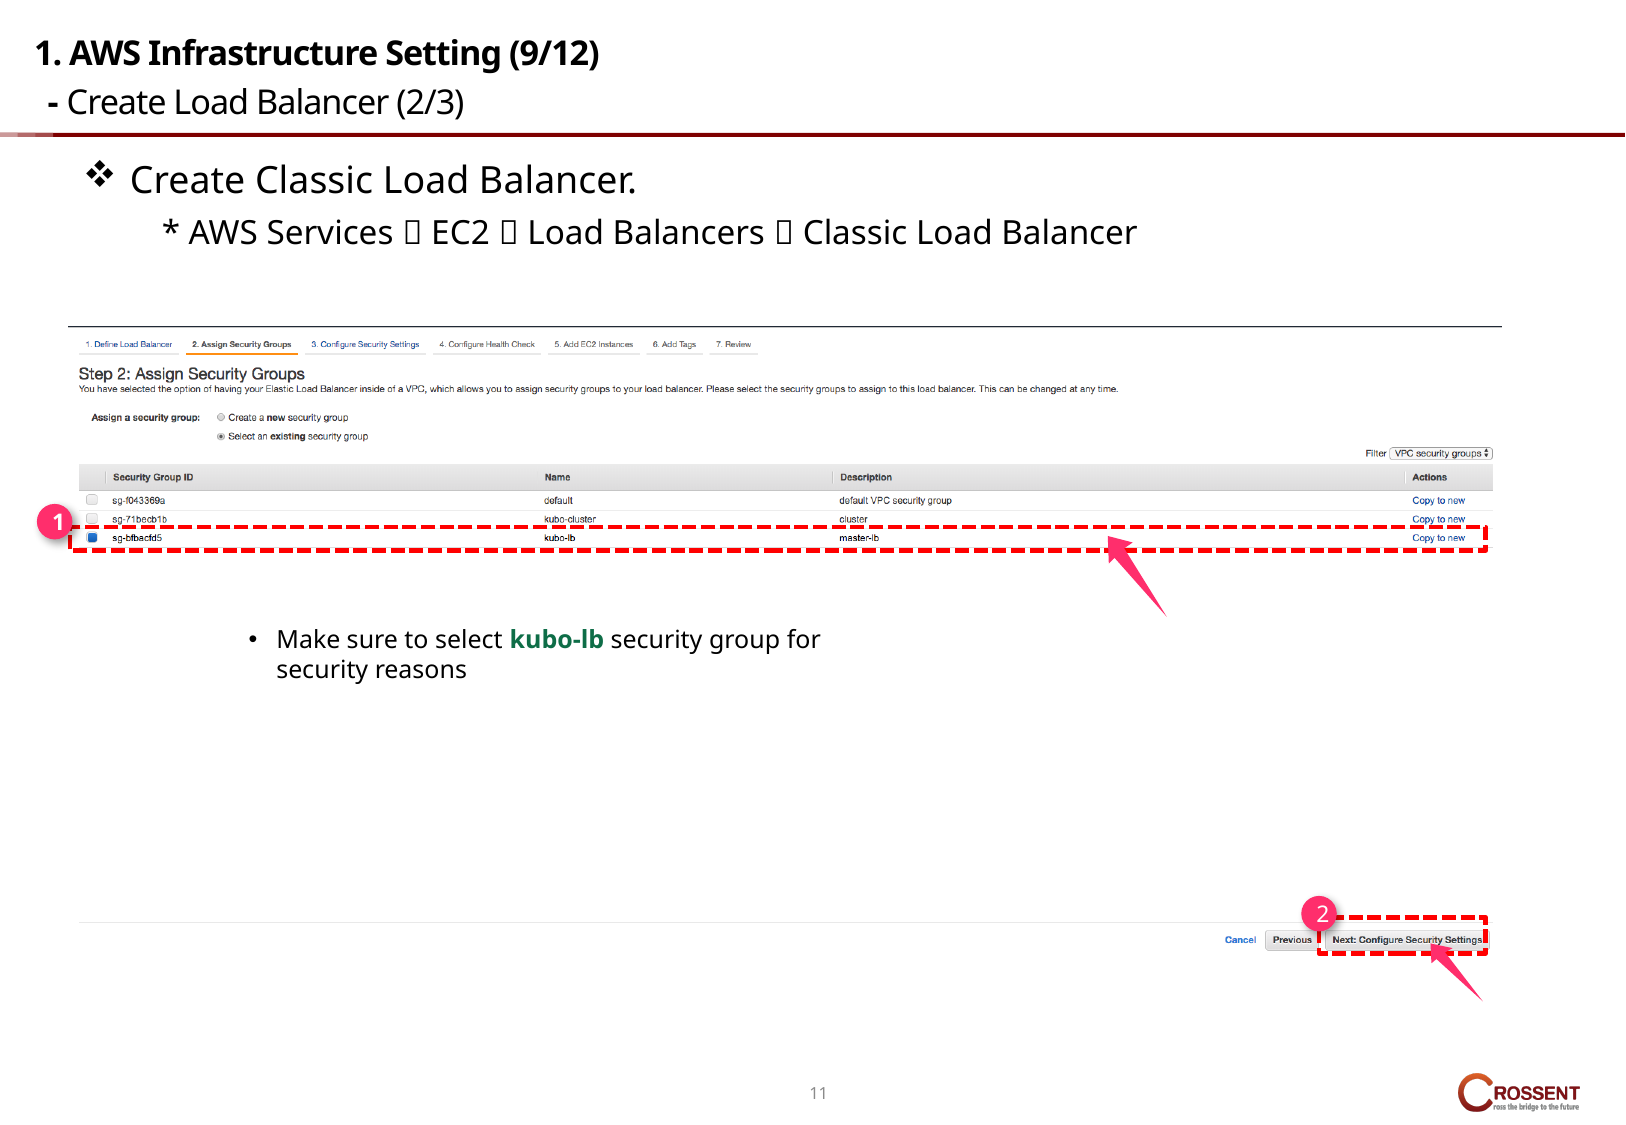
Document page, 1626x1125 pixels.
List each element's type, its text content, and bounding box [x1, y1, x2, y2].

text_box Create Classic Load Balancer. * AWS Services  EC2  Load Balancers  Classic Load Balancer [68, 149, 1510, 259]
text_box [1440, 963, 1483, 1002]
text_box 1 [35, 502, 62, 541]
picture [1458, 1073, 1580, 1112]
title 1. AWS Infrastructure Setting (9/12) - Create Load Balancer (2/3) [19, 15, 1274, 129]
picture [68, 325, 1502, 954]
